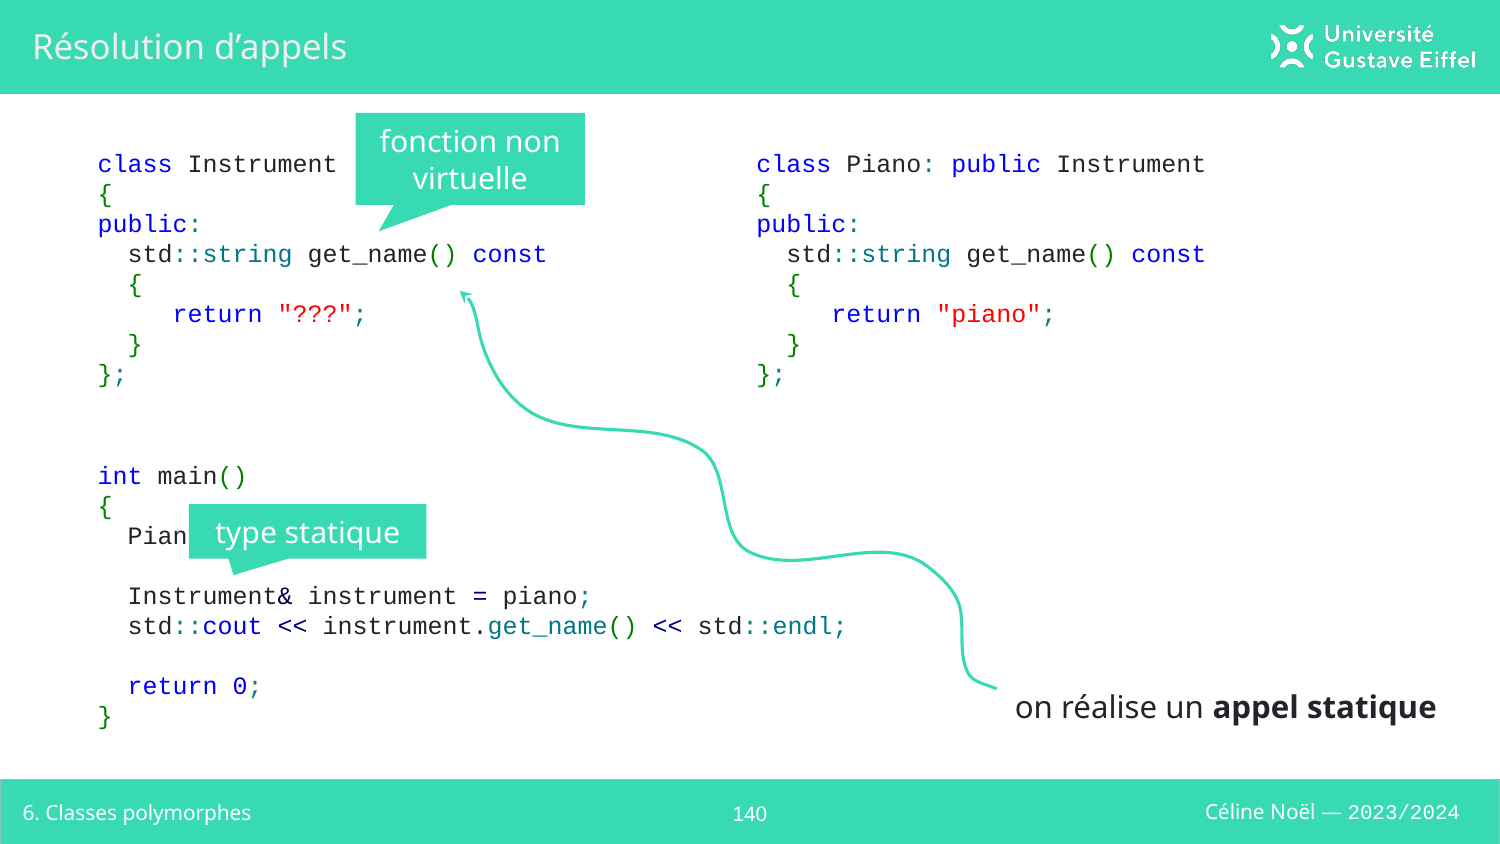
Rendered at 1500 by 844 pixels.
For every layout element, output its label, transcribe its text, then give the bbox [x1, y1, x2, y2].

text_box class Piano: public Instrument { public: std::string get_name() const { return "piano"; } }; [741, 132, 1375, 403]
text_box int main() { Piano piano; Instrument& instrument = piano; std::cout << instrument.get_name() << std::endl; return 0; } [82, 444, 1116, 745]
text_box type statique [188, 504, 427, 576]
text_box class Instrument { public: std::string get_name() const { return "???"; } }; [82, 132, 741, 403]
picture [1440, 25, 1475, 68]
title Résolution d’appels [17, 9, 1440, 82]
title 6. Classes polymorphes [7, 779, 689, 844]
slide_number ‹#› [705, 785, 795, 840]
text_box on réalise un appel statique [1116, 672, 1452, 740]
text_box fonction non virtuelle [355, 112, 585, 232]
text_box [459, 290, 997, 689]
